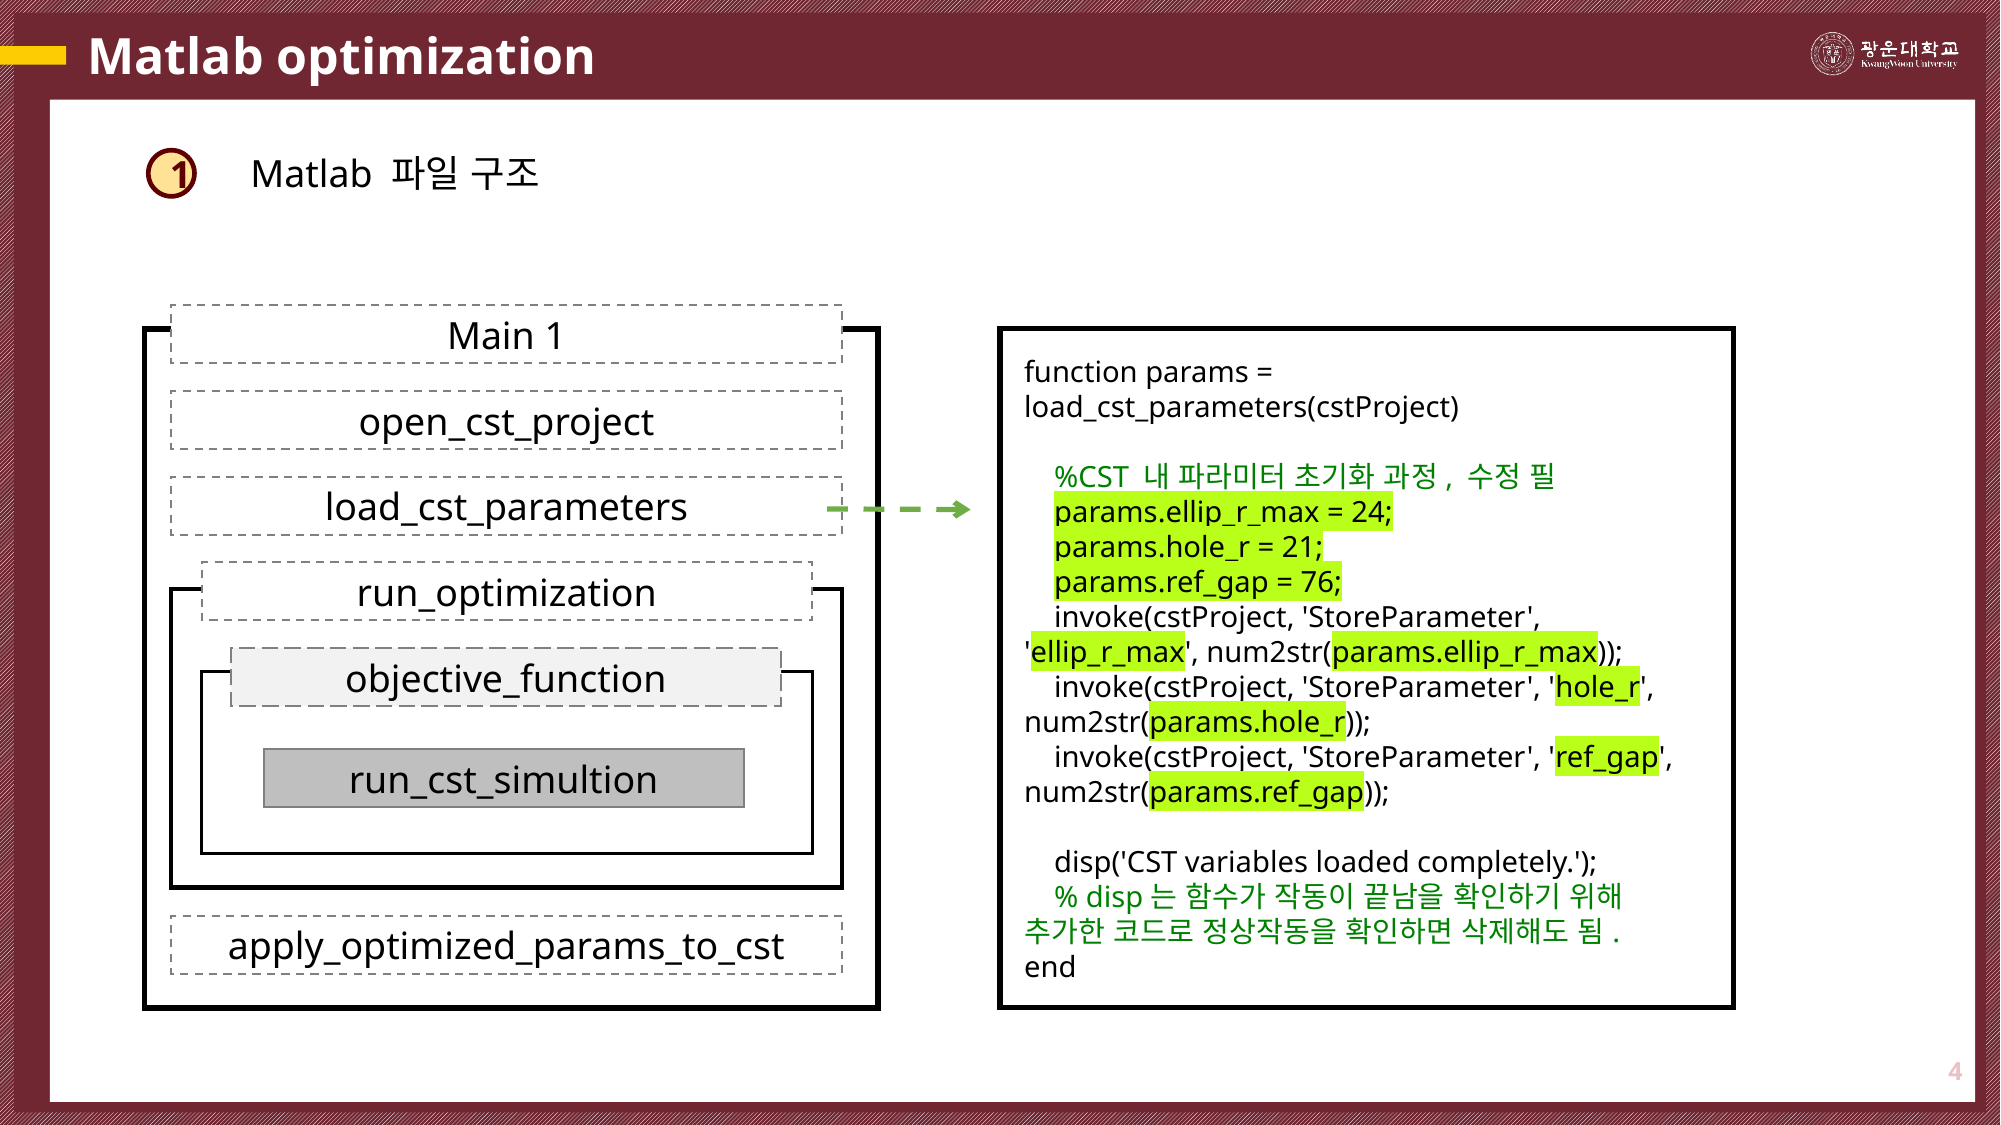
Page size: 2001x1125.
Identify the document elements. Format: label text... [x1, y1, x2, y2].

text_box function params = load_cst_parameters(cstProject) %CST 내 파라미터 초기화 과정, 수정 필 params.ellip_r_max = 24; params.hole_r = 21; params.ref_gap = 76; invoke(cstProject, 'StoreParameter', 'ellip_r_max', num2str(params.ellip_r_max)); invoke(cstProject, 'StoreParameter', 'hole_r', num2str(params.hole_r)); invoke(cstProject, 'StoreParameter', 'ref_gap', num2str(params.ref_gap)); disp('CST variables loaded completely.'); % disp는 함수가 작동이 끝남을 확인하기 위해 추가한 코드로 정상작동을 확인하면 삭제해도 됨. end [1009, 346, 1726, 991]
text_box 1 [147, 149, 196, 198]
text_box Matlab 파일 구조 [235, 142, 555, 203]
picture [1793, 23, 1976, 84]
title Matlab optimization [72, 23, 1780, 93]
slide_number 4 [1412, 1042, 1978, 1103]
text_box [999, 328, 1735, 1009]
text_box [144, 305, 878, 1009]
